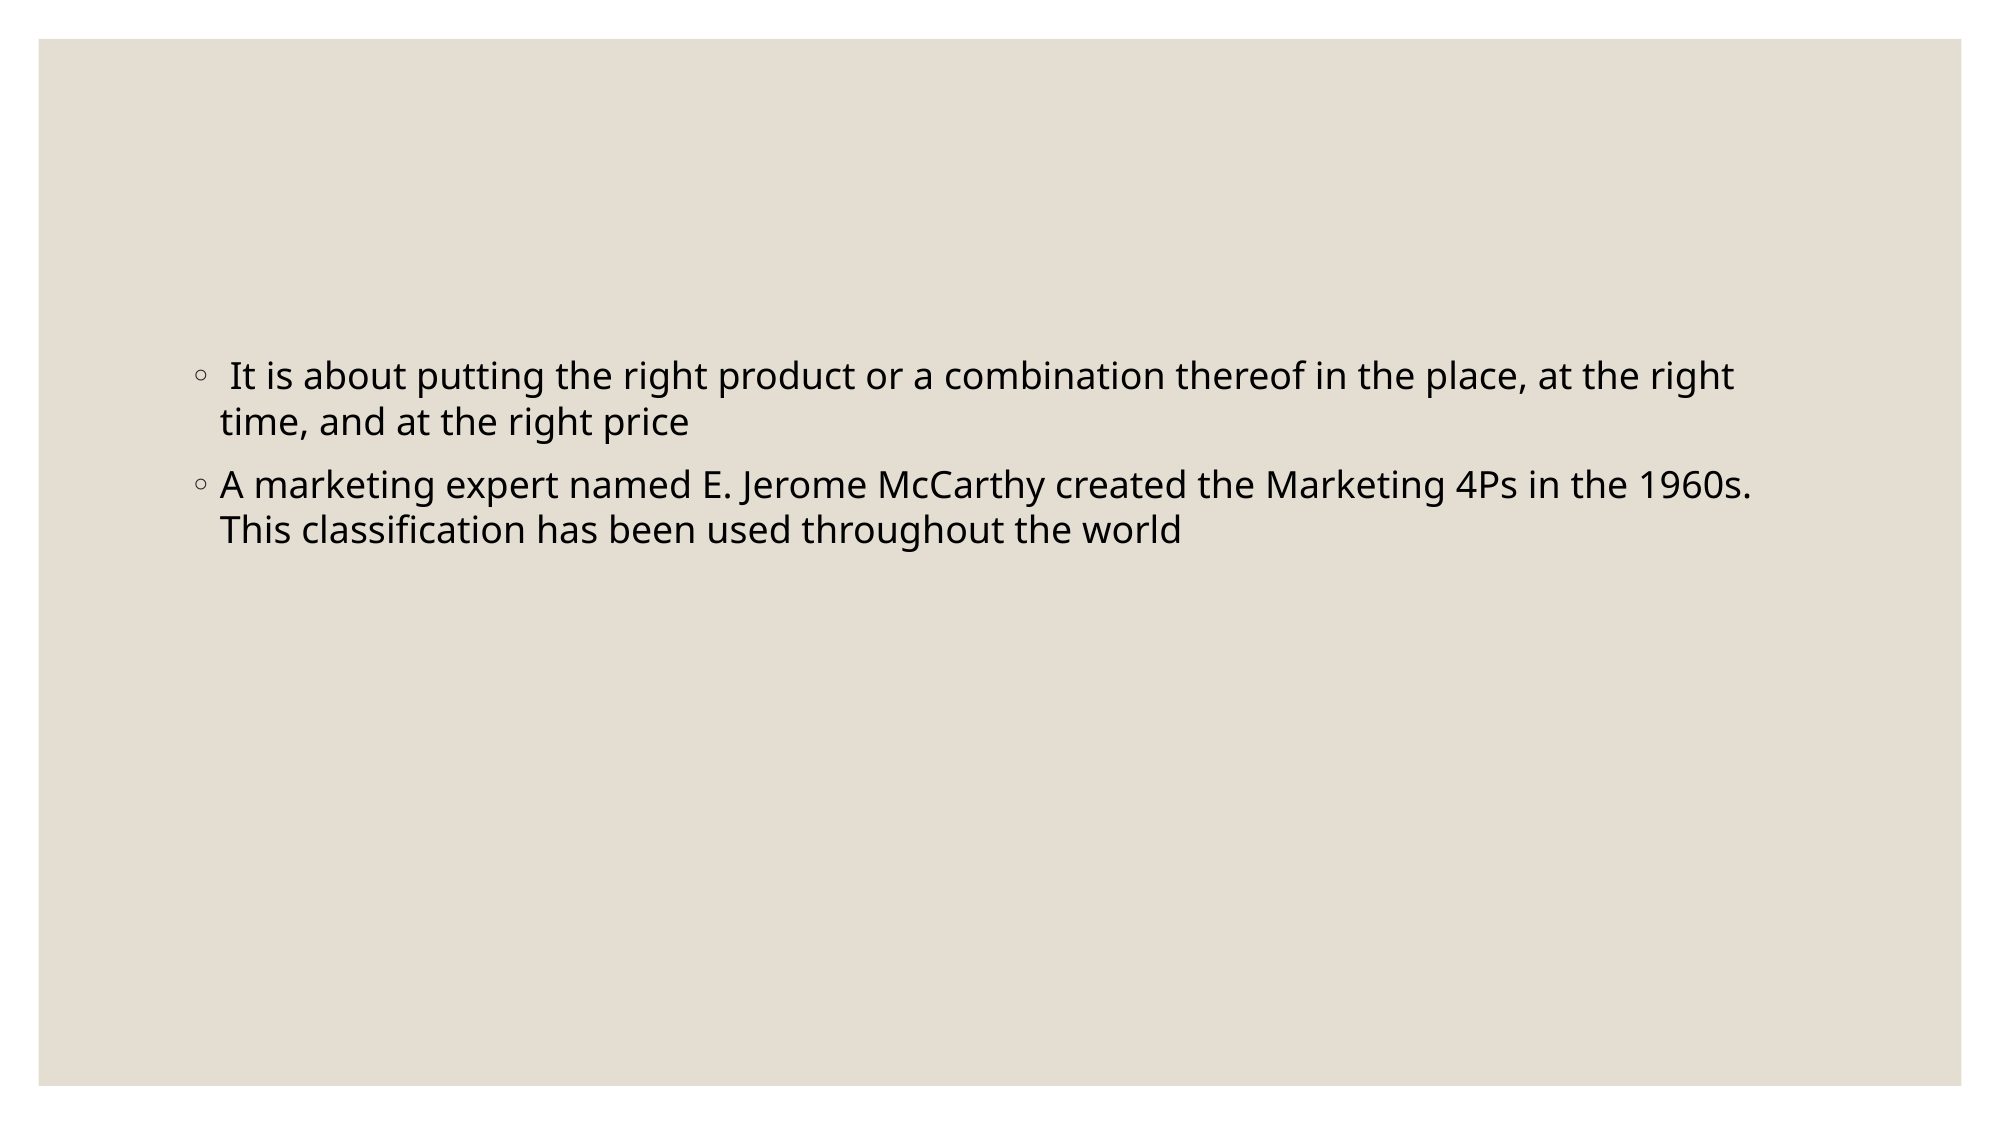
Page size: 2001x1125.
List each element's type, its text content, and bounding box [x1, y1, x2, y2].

list It is about putting the right product or a combination thereof in the place, at the right time, and at the right price A marketing expert named E. Jerome McCarthy created the Marketing 4Ps in the 1960s. This classification has been used throughout the world [174, 345, 1825, 990]
